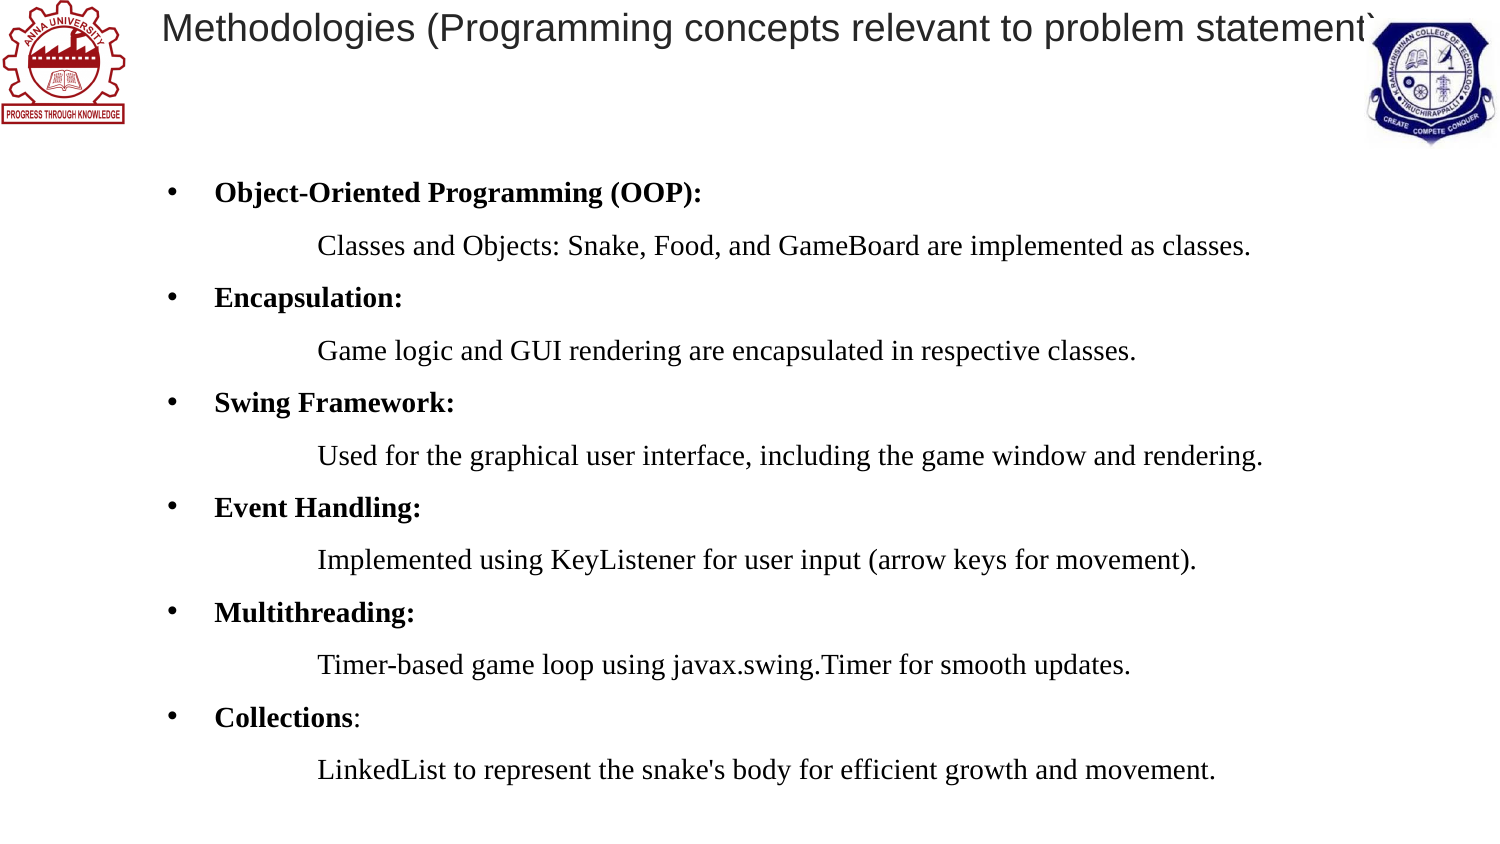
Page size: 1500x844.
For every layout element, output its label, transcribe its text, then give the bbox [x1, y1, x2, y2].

picture [0, 0, 126, 126]
title Methodologies (Programming concepts relevant to problem statement) [139, 0, 1403, 113]
text_box Object-Oriented Programming (OOP): Classes and Objects: Snake, Food, and GameBoard are implemented as classes. Encapsulation: Game logic and GUI rendering are encapsulated in respective classes. Swing Framework: Used for the graphical user interface, including the game window and rendering. Event Handling: Implemented using KeyListener for user input (arrow keys for movement). Multithreading: Timer-based game loop using javax.swing.Timer for smooth updates. Collections: LinkedList to represent the snake's body for efficient growth and movement. [152, 148, 1280, 828]
picture [1364, 17, 1500, 149]
